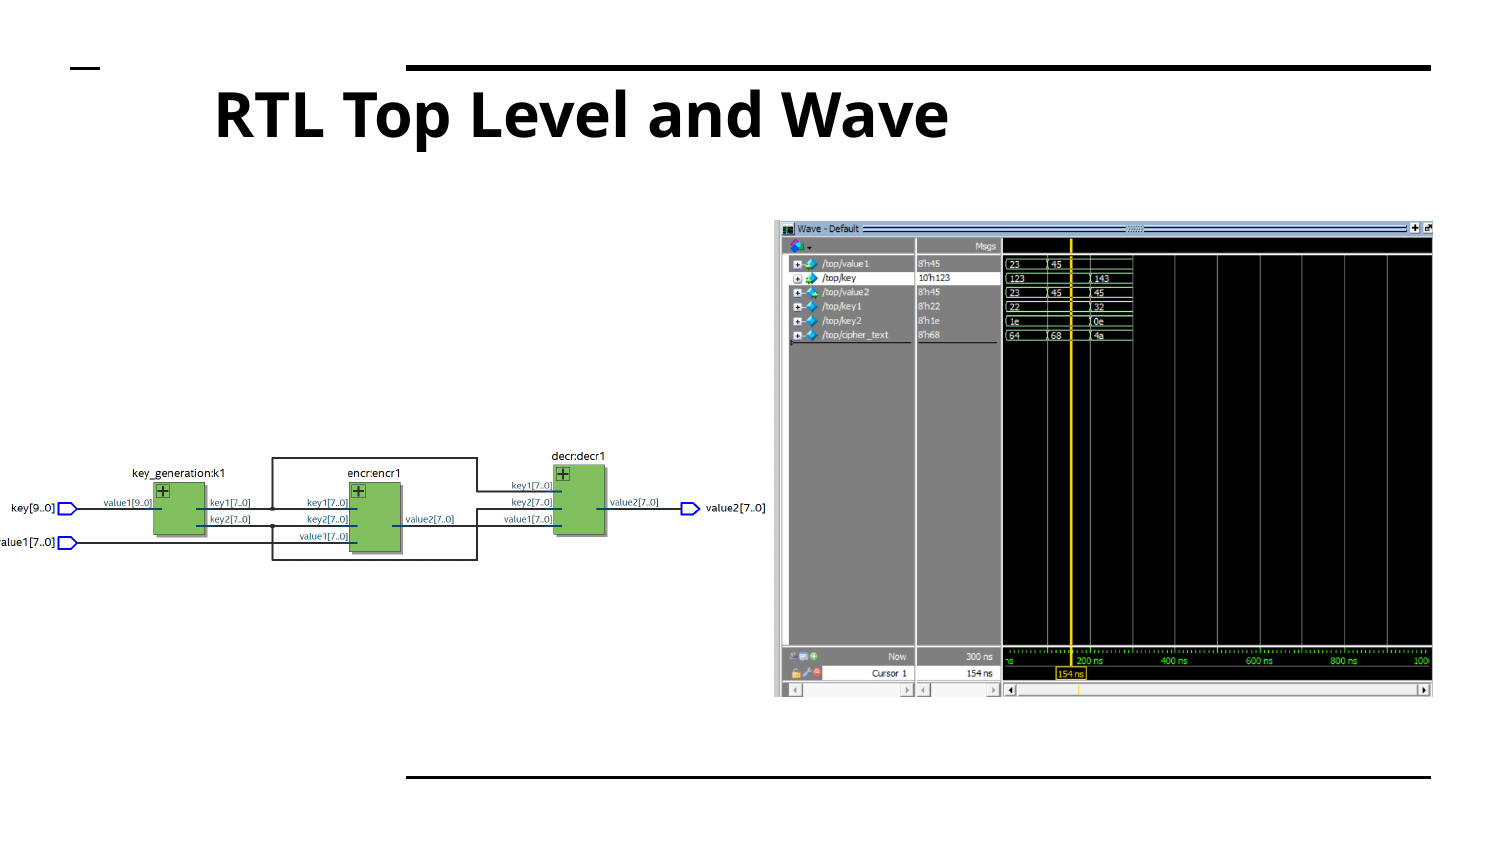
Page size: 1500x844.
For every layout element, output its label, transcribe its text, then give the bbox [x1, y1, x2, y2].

title RTL Top Level and Wave [198, 59, 1433, 164]
picture [0, 219, 1433, 697]
